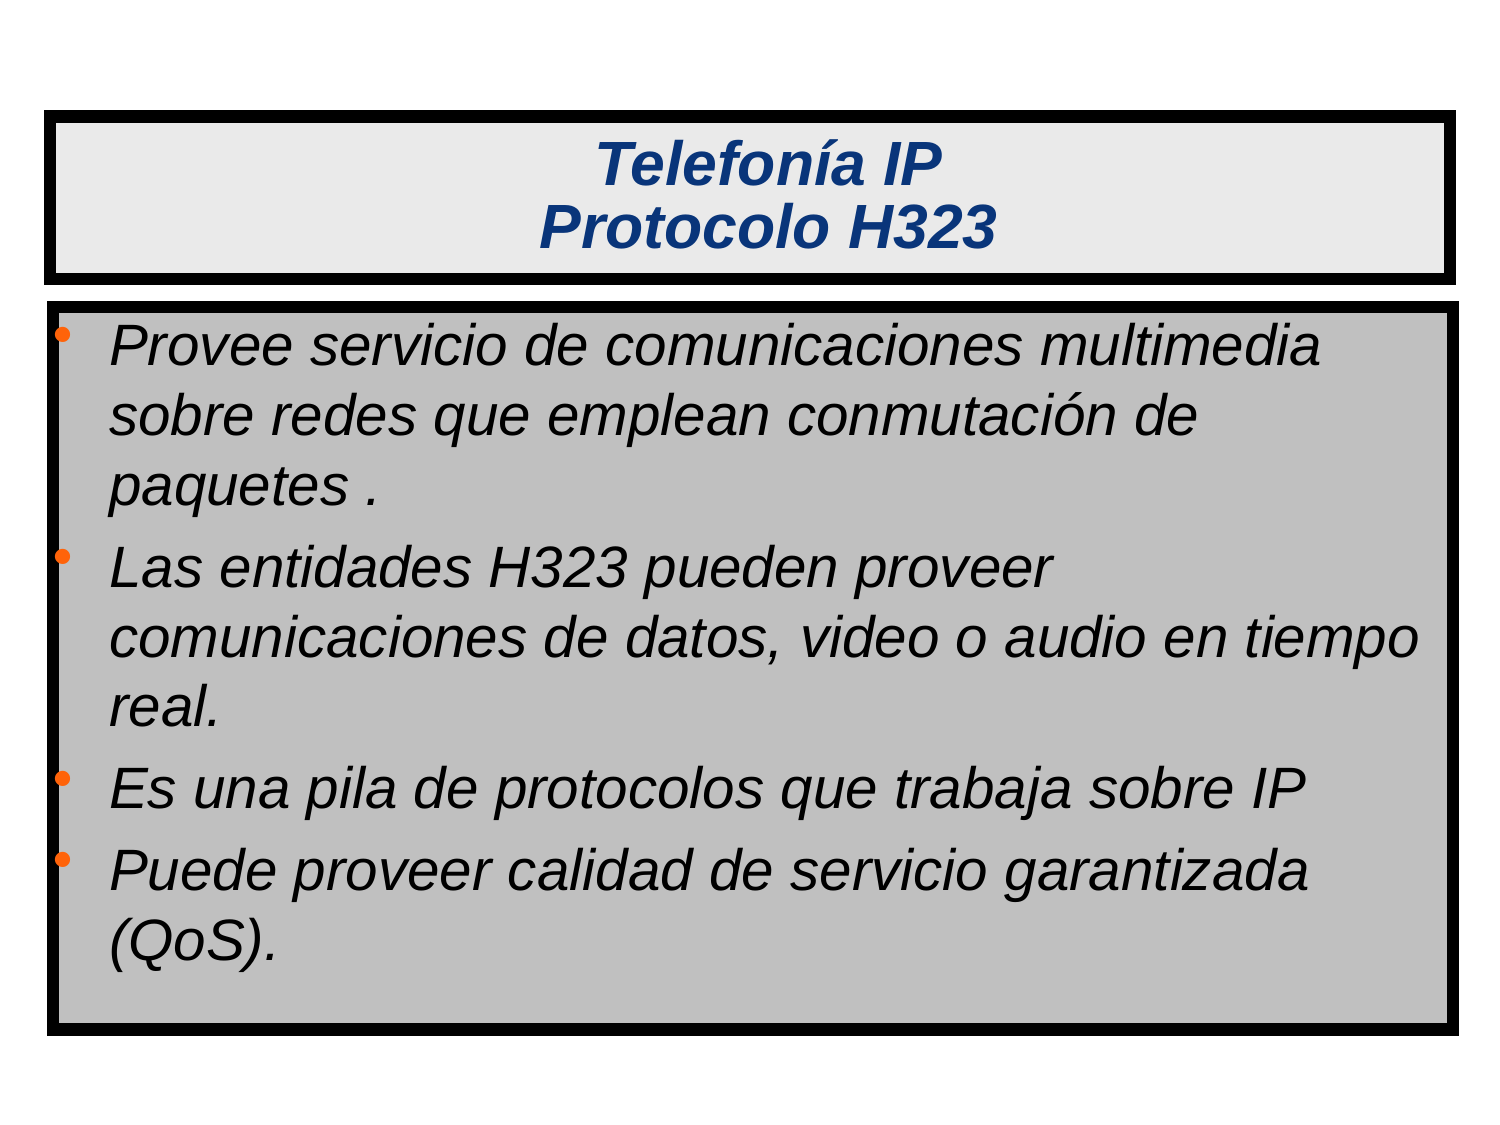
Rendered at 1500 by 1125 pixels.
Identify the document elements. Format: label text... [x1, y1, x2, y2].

list Provee servicio de comunicaciones multimedia sobre redes que emplean conmutación de paquetes . Las entidades H323 pueden proveer comunicaciones de datos, video o audio en tiempo real. Es una pila de protocolos que trabaja sobre IP Puede proveer calidad de servicio garantizada (QoS). [52, 307, 1453, 1030]
title Telefonía IP Protocolo H323 [50, 116, 1450, 280]
